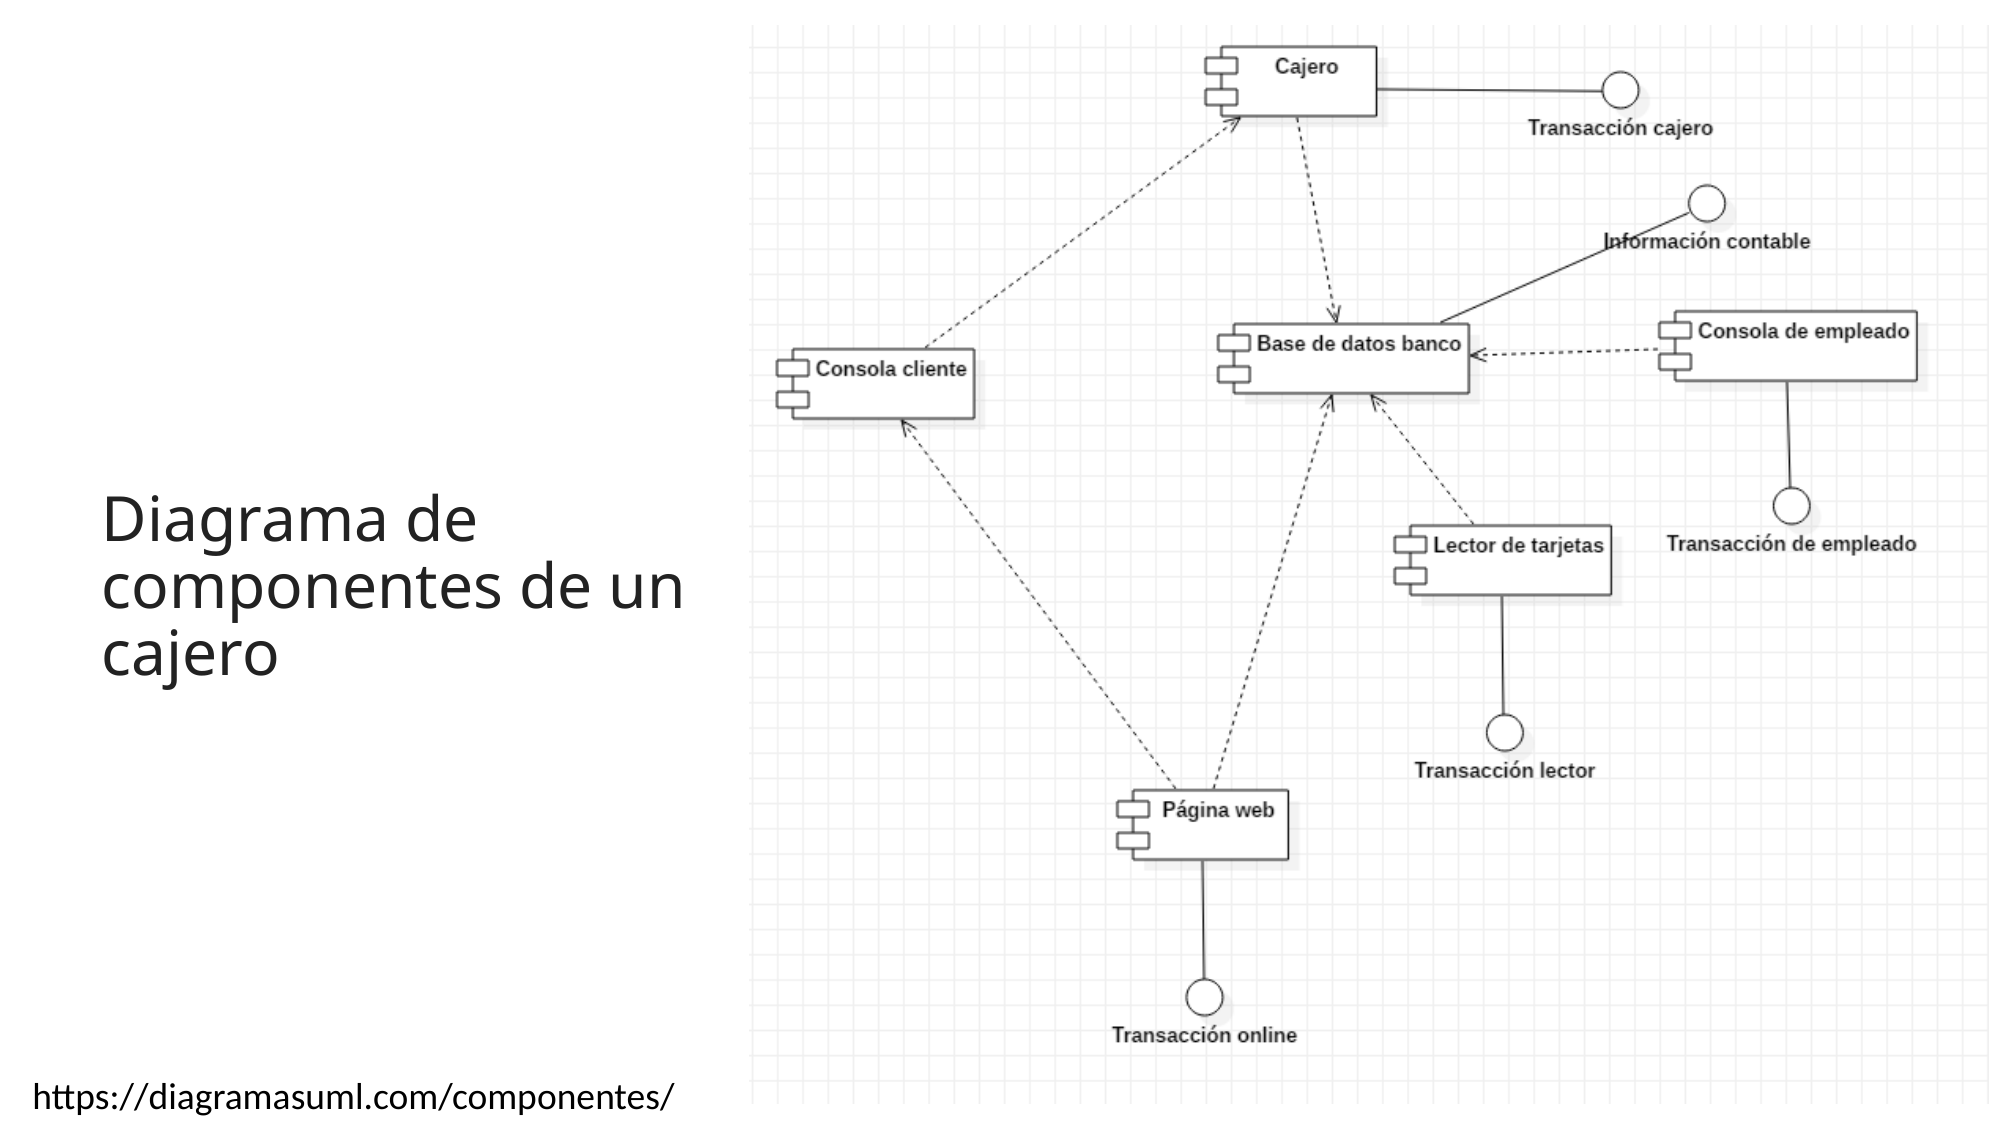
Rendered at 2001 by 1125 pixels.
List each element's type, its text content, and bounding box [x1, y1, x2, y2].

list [749, 25, 1989, 1104]
title Diagrama de componentes de un cajero [86, 479, 749, 697]
